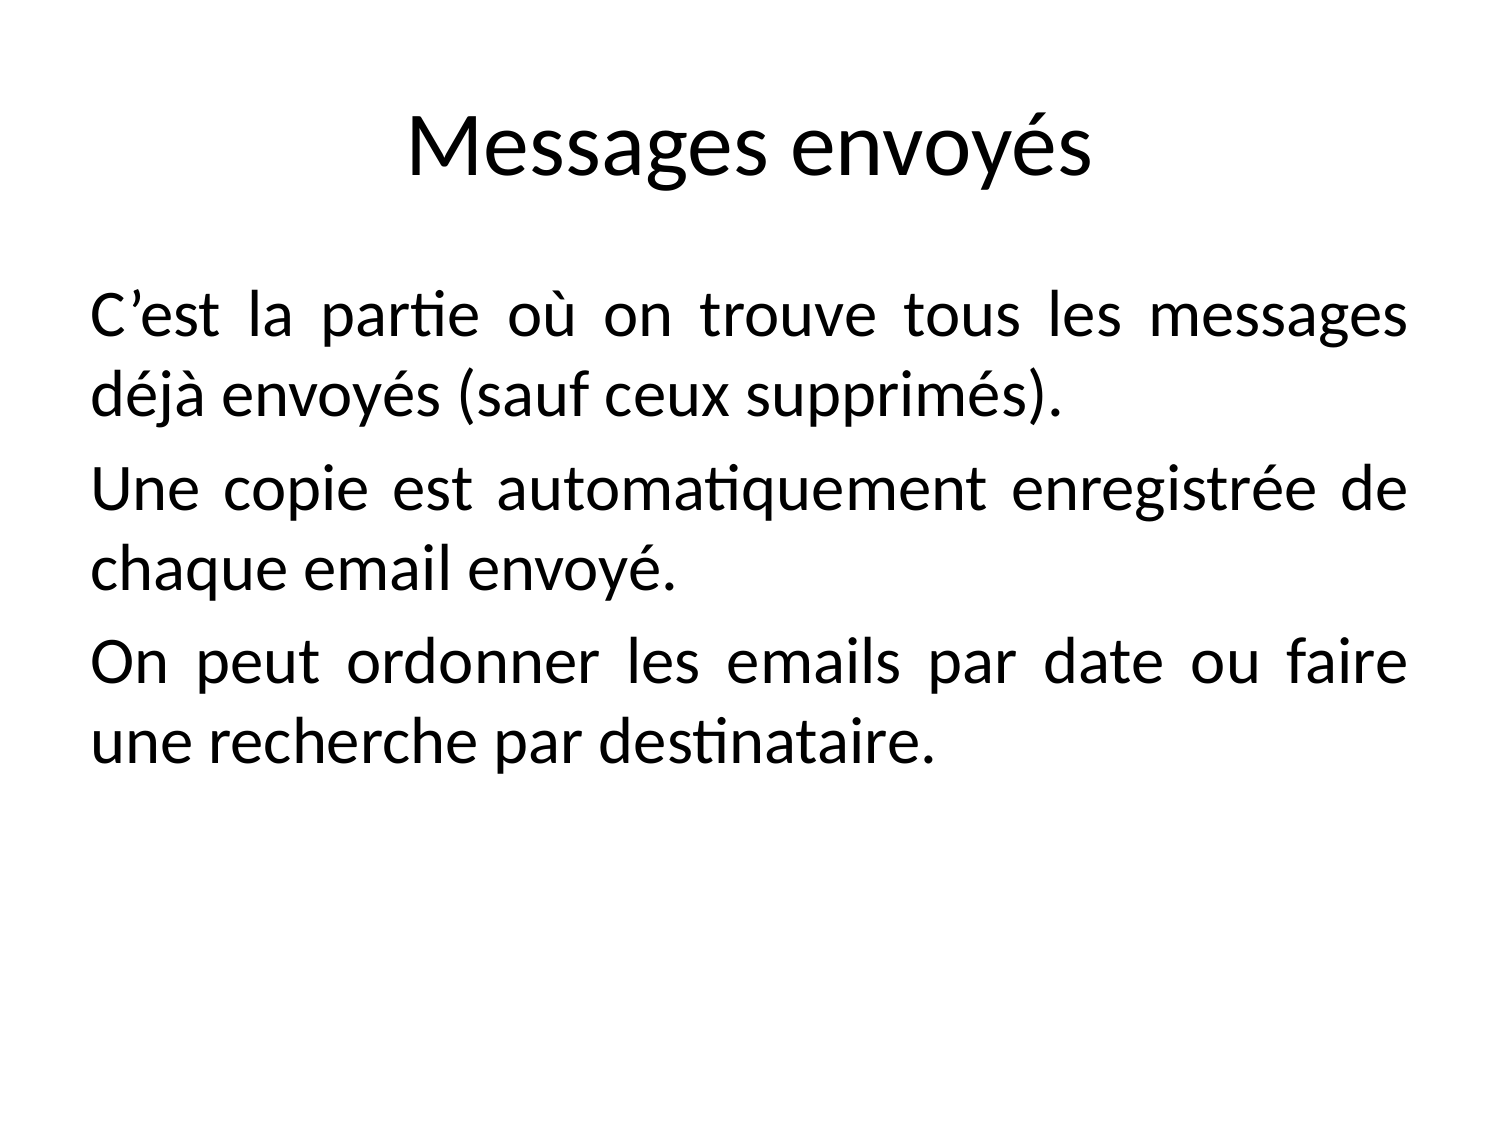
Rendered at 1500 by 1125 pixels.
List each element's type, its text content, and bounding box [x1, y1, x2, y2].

title Messages envoyés [75, 45, 1425, 233]
list C’est la partie où on trouve tous les messages déjà envoyés (sauf ceux supprimés). Une copie est automatiquement enregistrée de chaque email envoyé. On peut ordonner les emails par date ou faire une recherche par destinataire. [75, 262, 1425, 1005]
